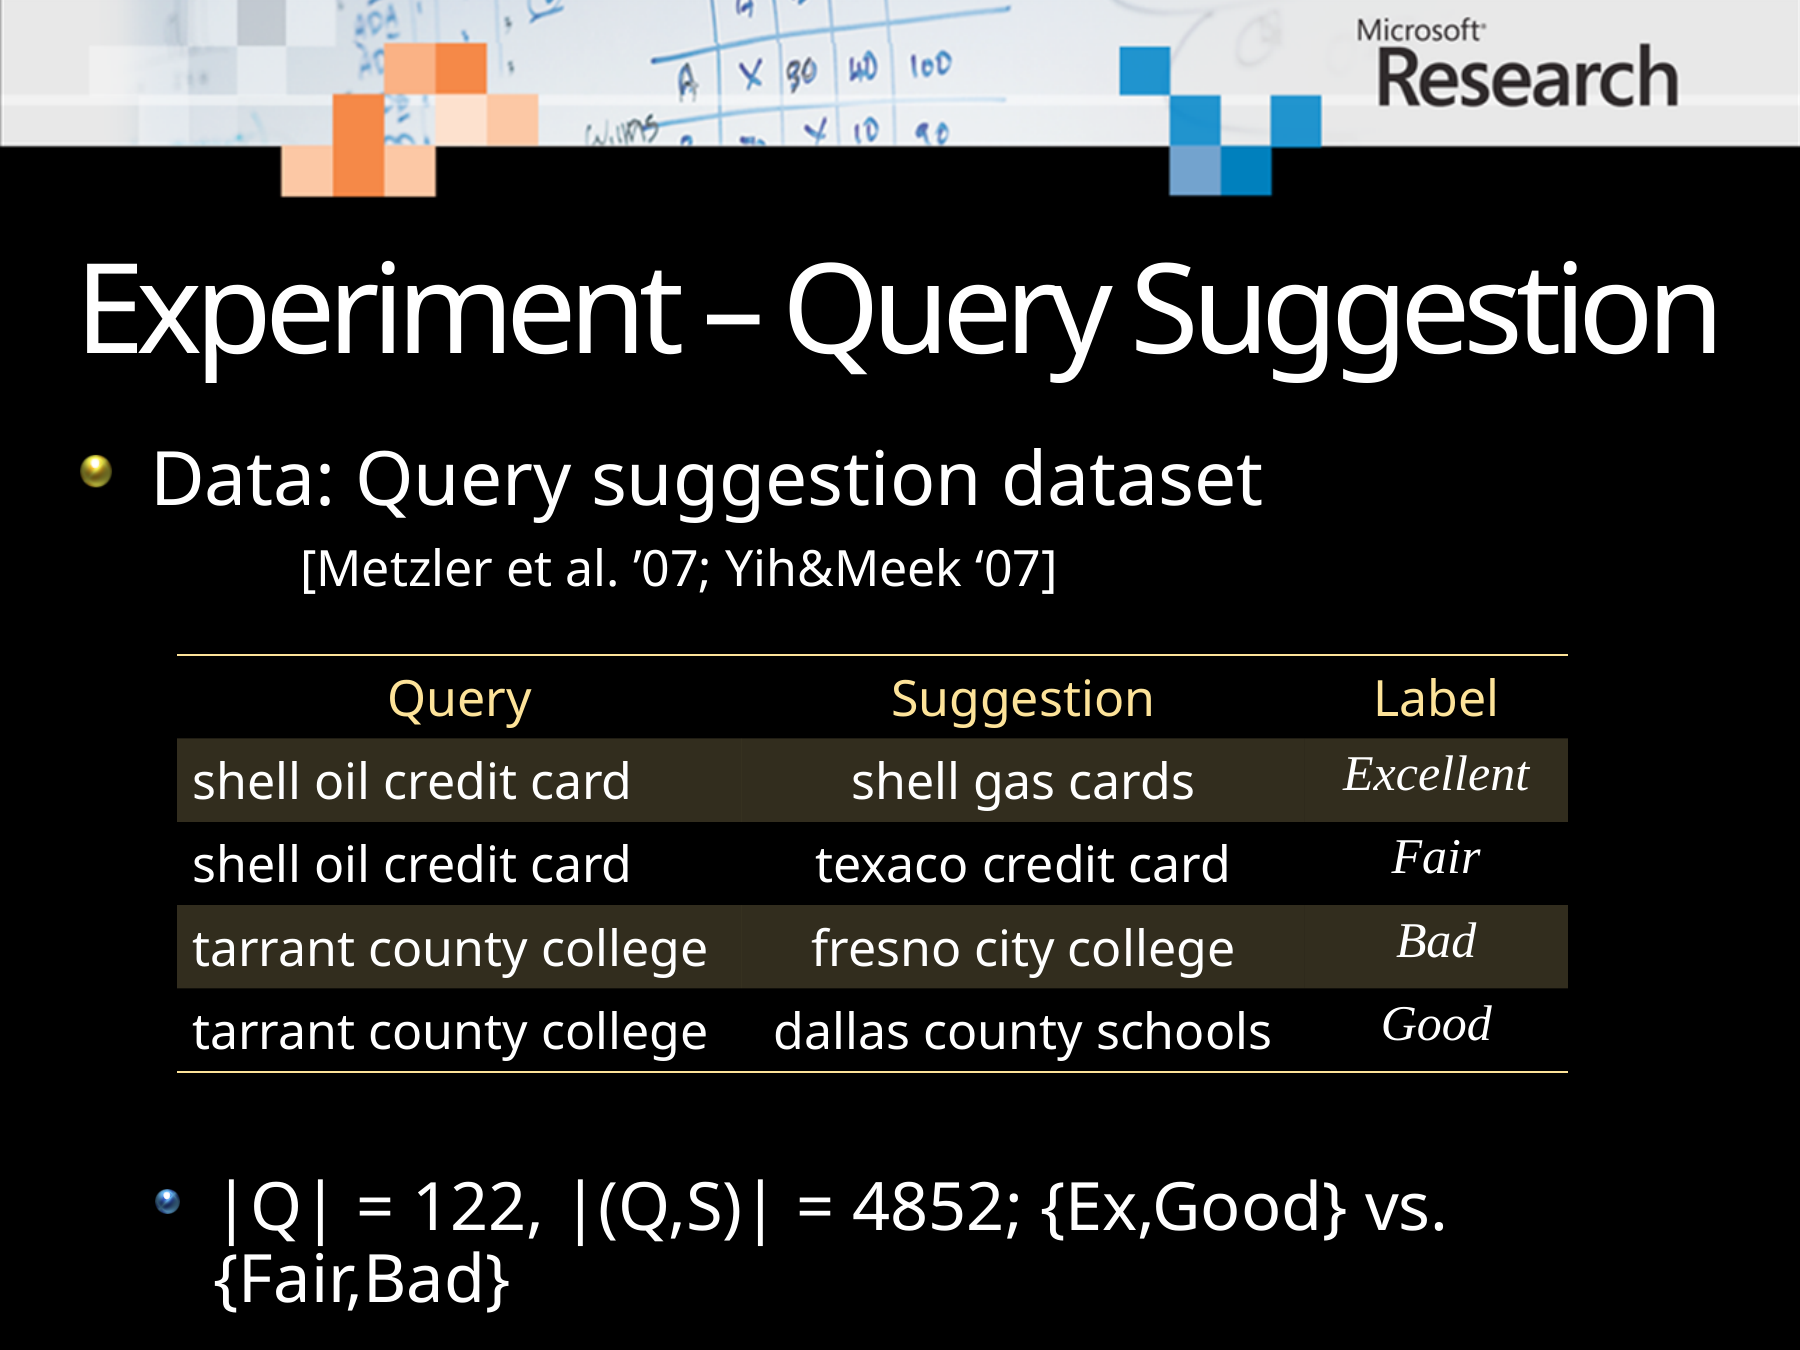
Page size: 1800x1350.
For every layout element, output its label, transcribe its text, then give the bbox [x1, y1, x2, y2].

table_cell shell oil credit card [177, 822, 742, 905]
table_header Suggestion [742, 656, 1305, 738]
table_cell Fair [1305, 822, 1568, 905]
table_cell tarrant county college [177, 988, 742, 1071]
table_cell fresno city college [742, 905, 1305, 988]
title Experiment – Query Suggestion [74, 245, 1725, 383]
table_cell Excellent [1305, 738, 1568, 822]
table_header Label [1305, 656, 1568, 738]
table_header Query [177, 656, 742, 738]
picture [0, 0, 1800, 1350]
table_cell shell gas cards [742, 738, 1305, 822]
table_cell tarrant county college [177, 905, 742, 988]
table_cell texaco credit card [742, 822, 1305, 905]
table_cell shell oil credit card [177, 738, 742, 822]
table_cell Good [1305, 988, 1568, 1071]
list Data: Query suggestion dataset [Metzler et al. ’07; Yih&Meek ‘07] |Q| = 122, |(Q,S)| = 4852; {Ex,Good} vs. {Fair,Bad} [74, 440, 1725, 1223]
table_cell Bad [1305, 905, 1568, 988]
table_cell dallas county schools [742, 988, 1305, 1071]
